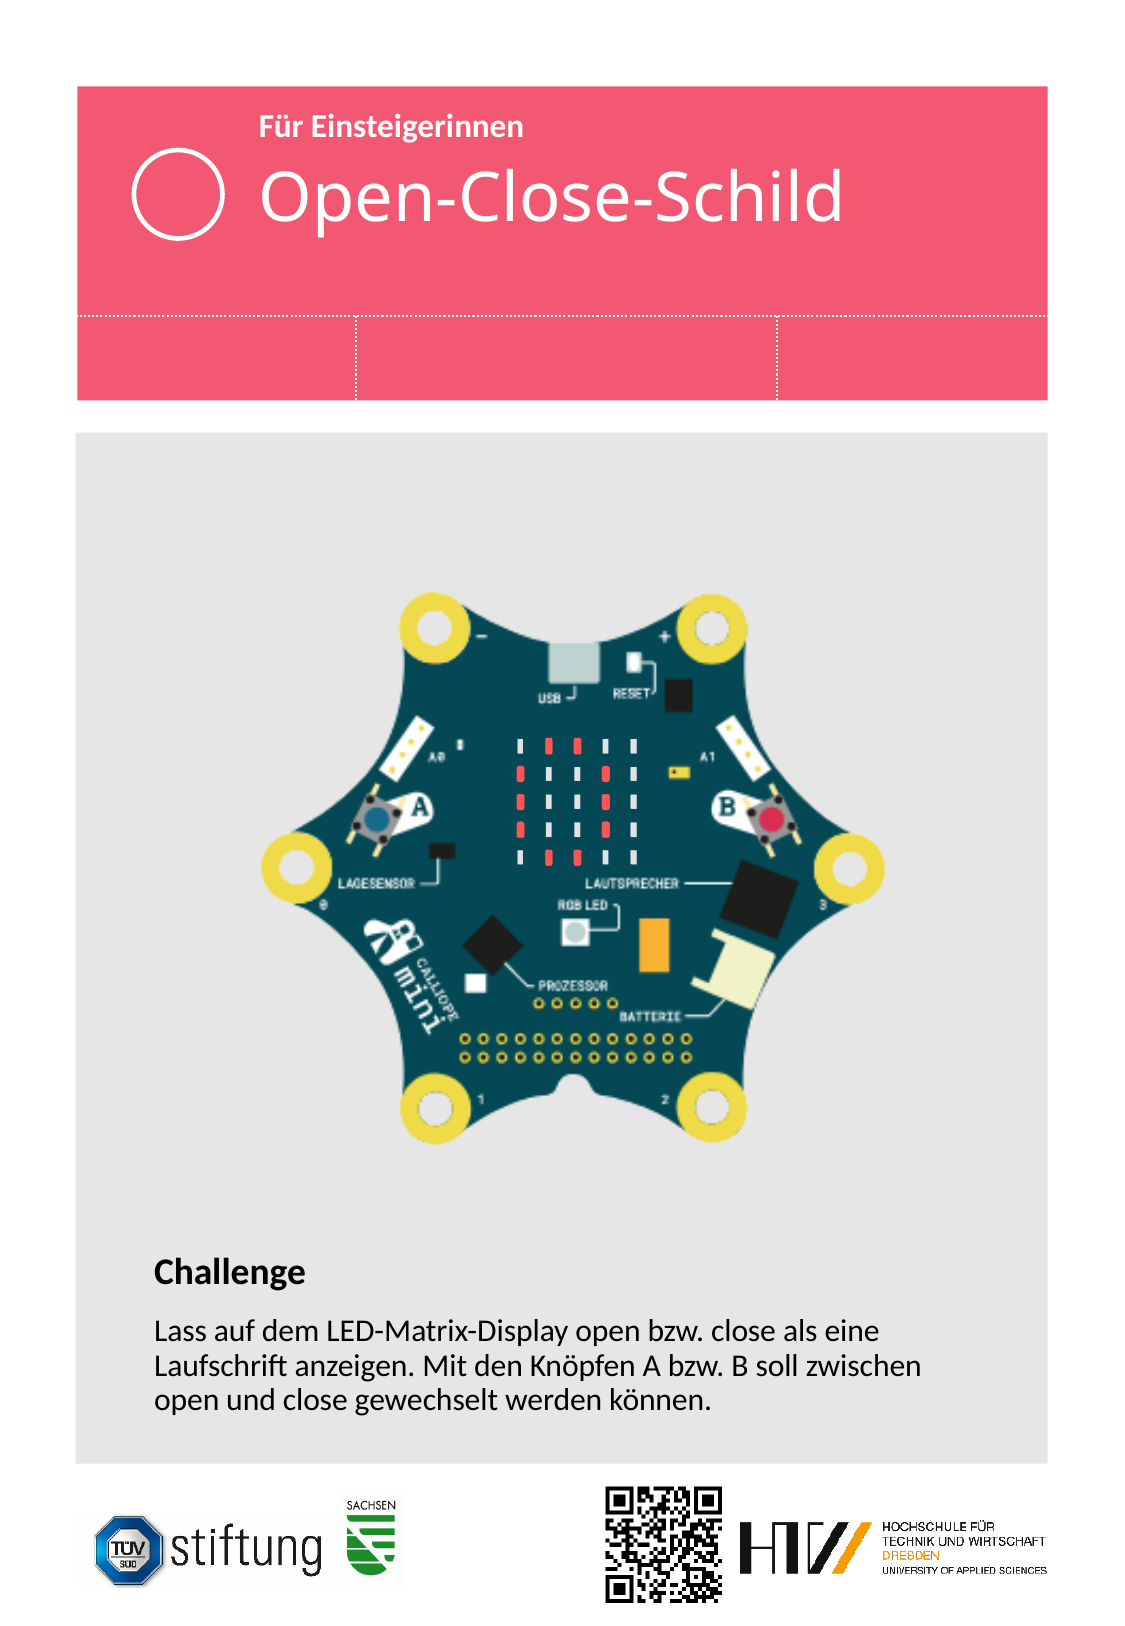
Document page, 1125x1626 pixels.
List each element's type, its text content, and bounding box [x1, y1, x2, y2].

list Lass auf dem LED-Matrix-Display open bzw. close als eine Laufschrift anzeigen. Mit den Knöpfen A bzw. B soll zwischen open und close gewechselt werden können. [139, 1307, 950, 1425]
picture [77, 1492, 403, 1588]
picture [243, 586, 900, 1154]
picture [588, 1469, 1048, 1620]
list Für Einsteigerinnen [243, 101, 562, 151]
title Open-Close-Schild [243, 155, 1046, 307]
